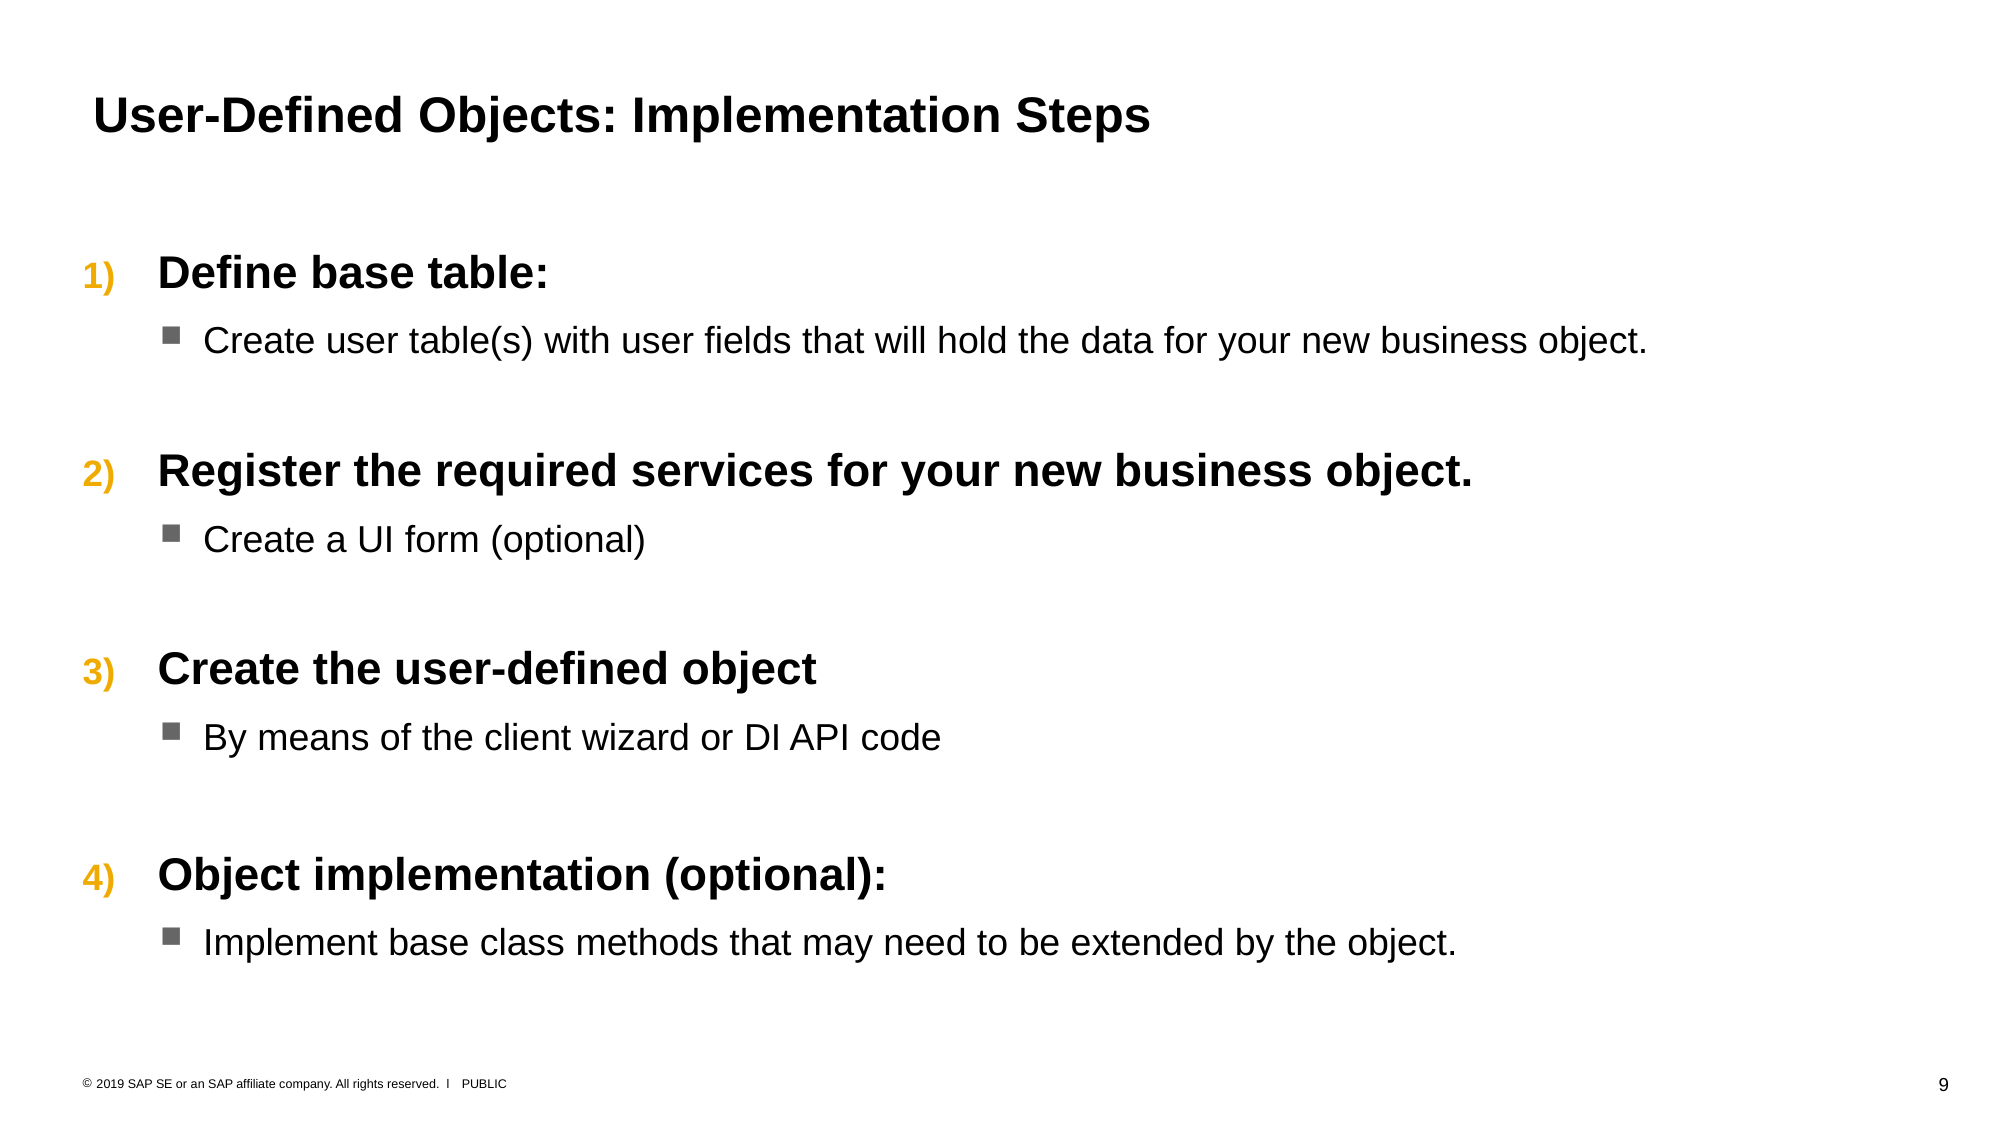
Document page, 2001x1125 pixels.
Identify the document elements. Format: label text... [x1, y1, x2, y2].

text_box Define base table: Create user table(s) with user fields that will hold the data for your new business object. Register the required services for your new business object. Create a UI form (optional) Create the user-defined object By means of the client wizard or DI API code Object implementation (optional): Implement base class methods that may need to be extended by the object. [82, 242, 1918, 964]
title User-Defined Objects: Implementation Steps [82, 82, 1918, 144]
